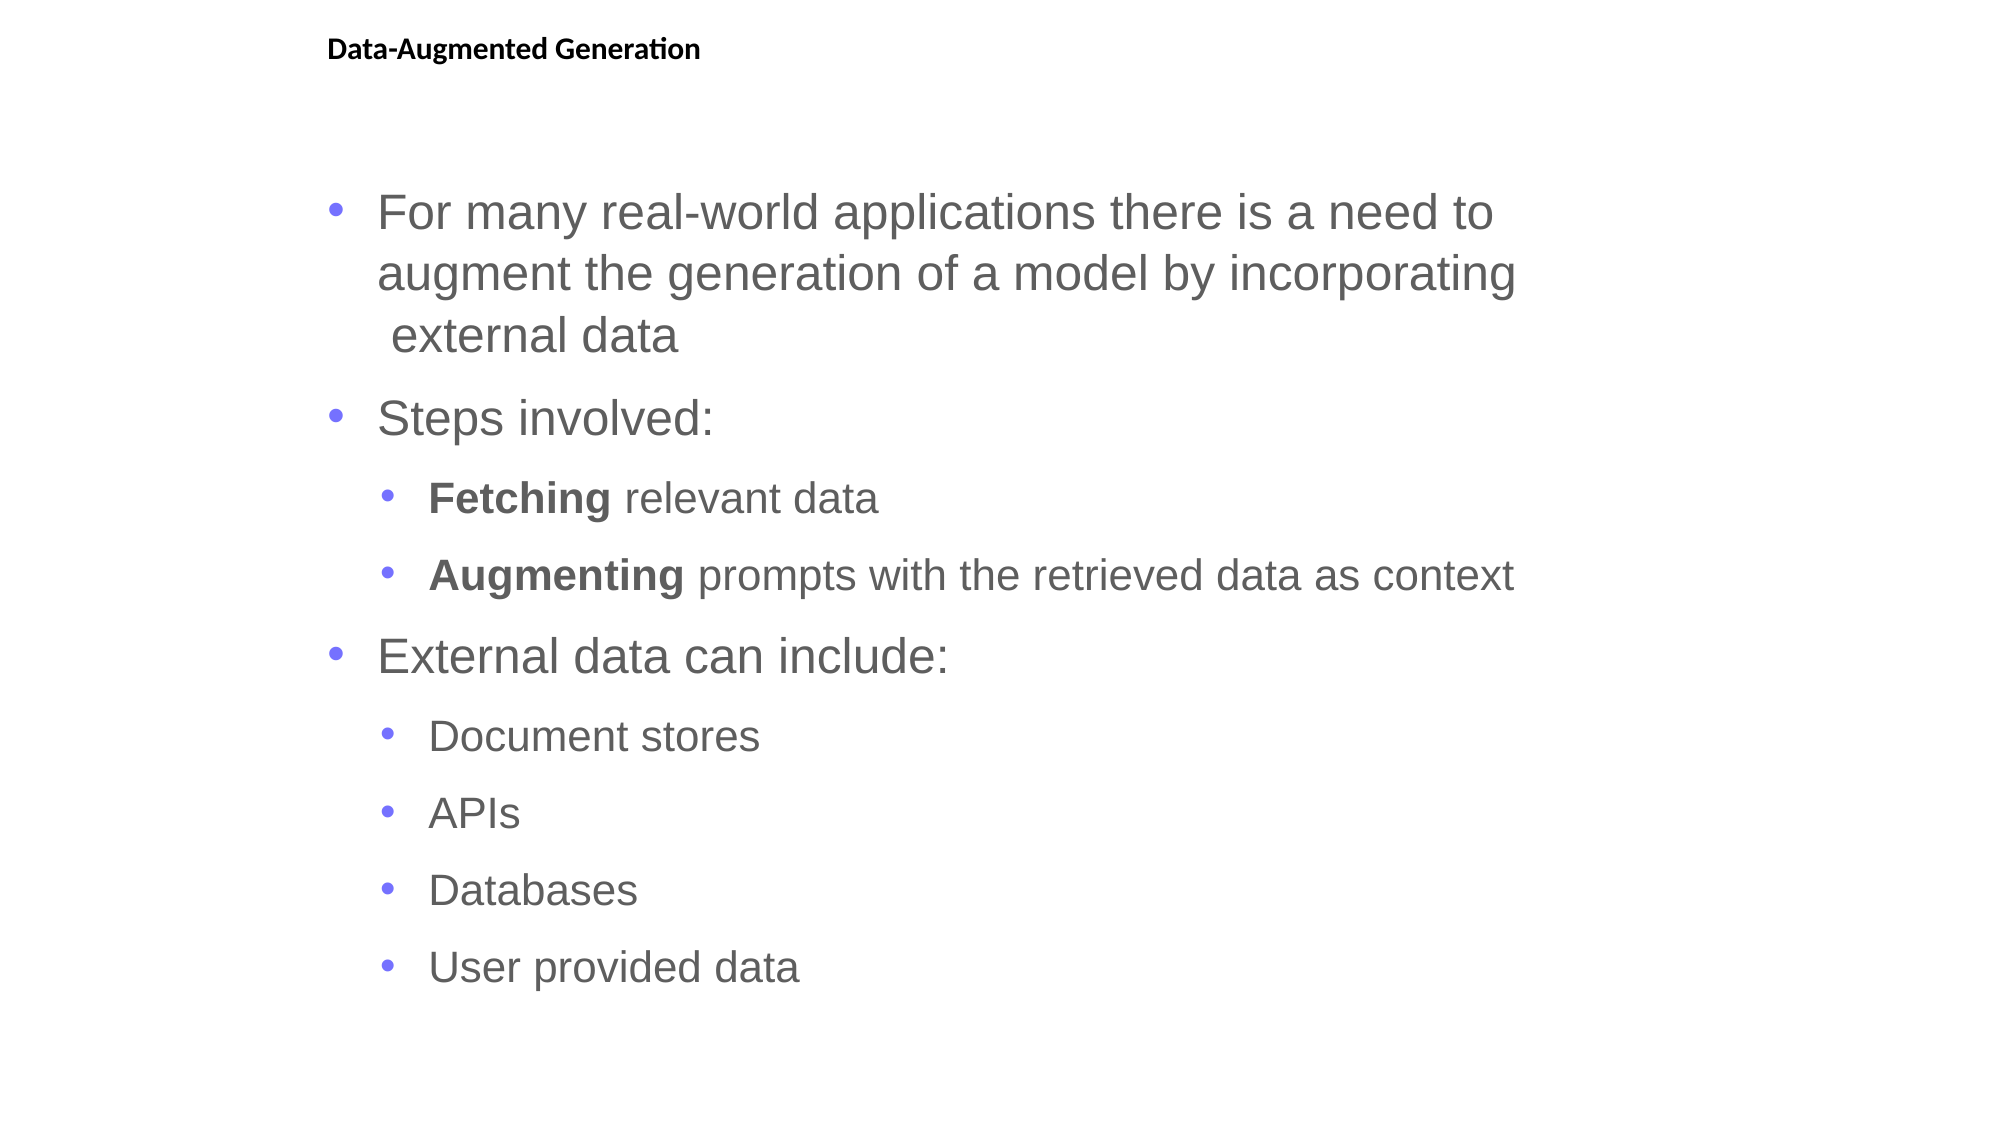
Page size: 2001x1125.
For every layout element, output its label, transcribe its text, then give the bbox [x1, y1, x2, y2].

text_box For many real-world applications there is a need to augment the generation of a model by incorporating external data Steps involved: Fetching relevant data Augmenting prompts with the retrieved data as context External data can include: Document stores APIs Databases User provided data [325, 167, 1520, 992]
title Data-Augmented Generation [325, 26, 1171, 167]
